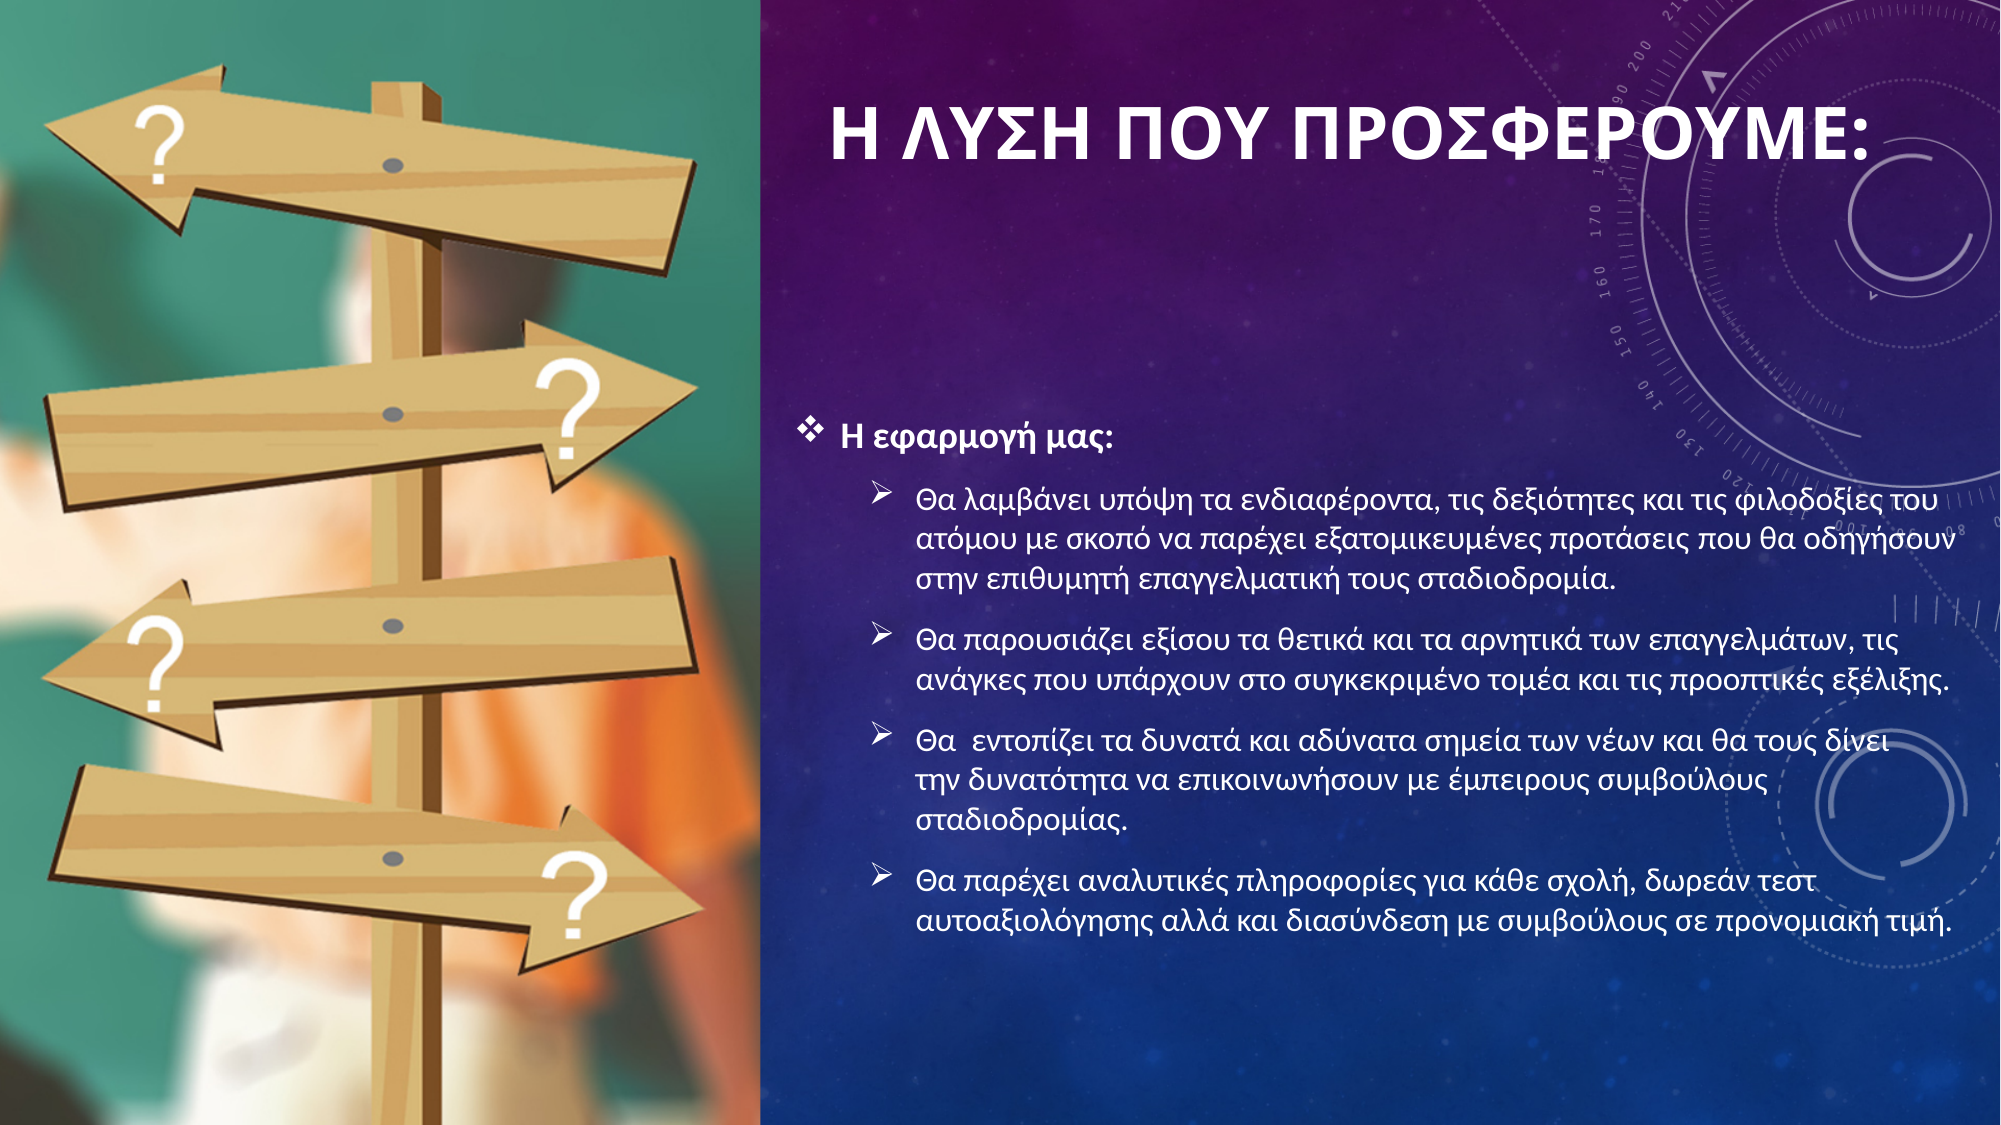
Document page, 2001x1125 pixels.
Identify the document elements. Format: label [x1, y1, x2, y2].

list [0, 0, 761, 1125]
picture [761, 0, 2001, 1125]
